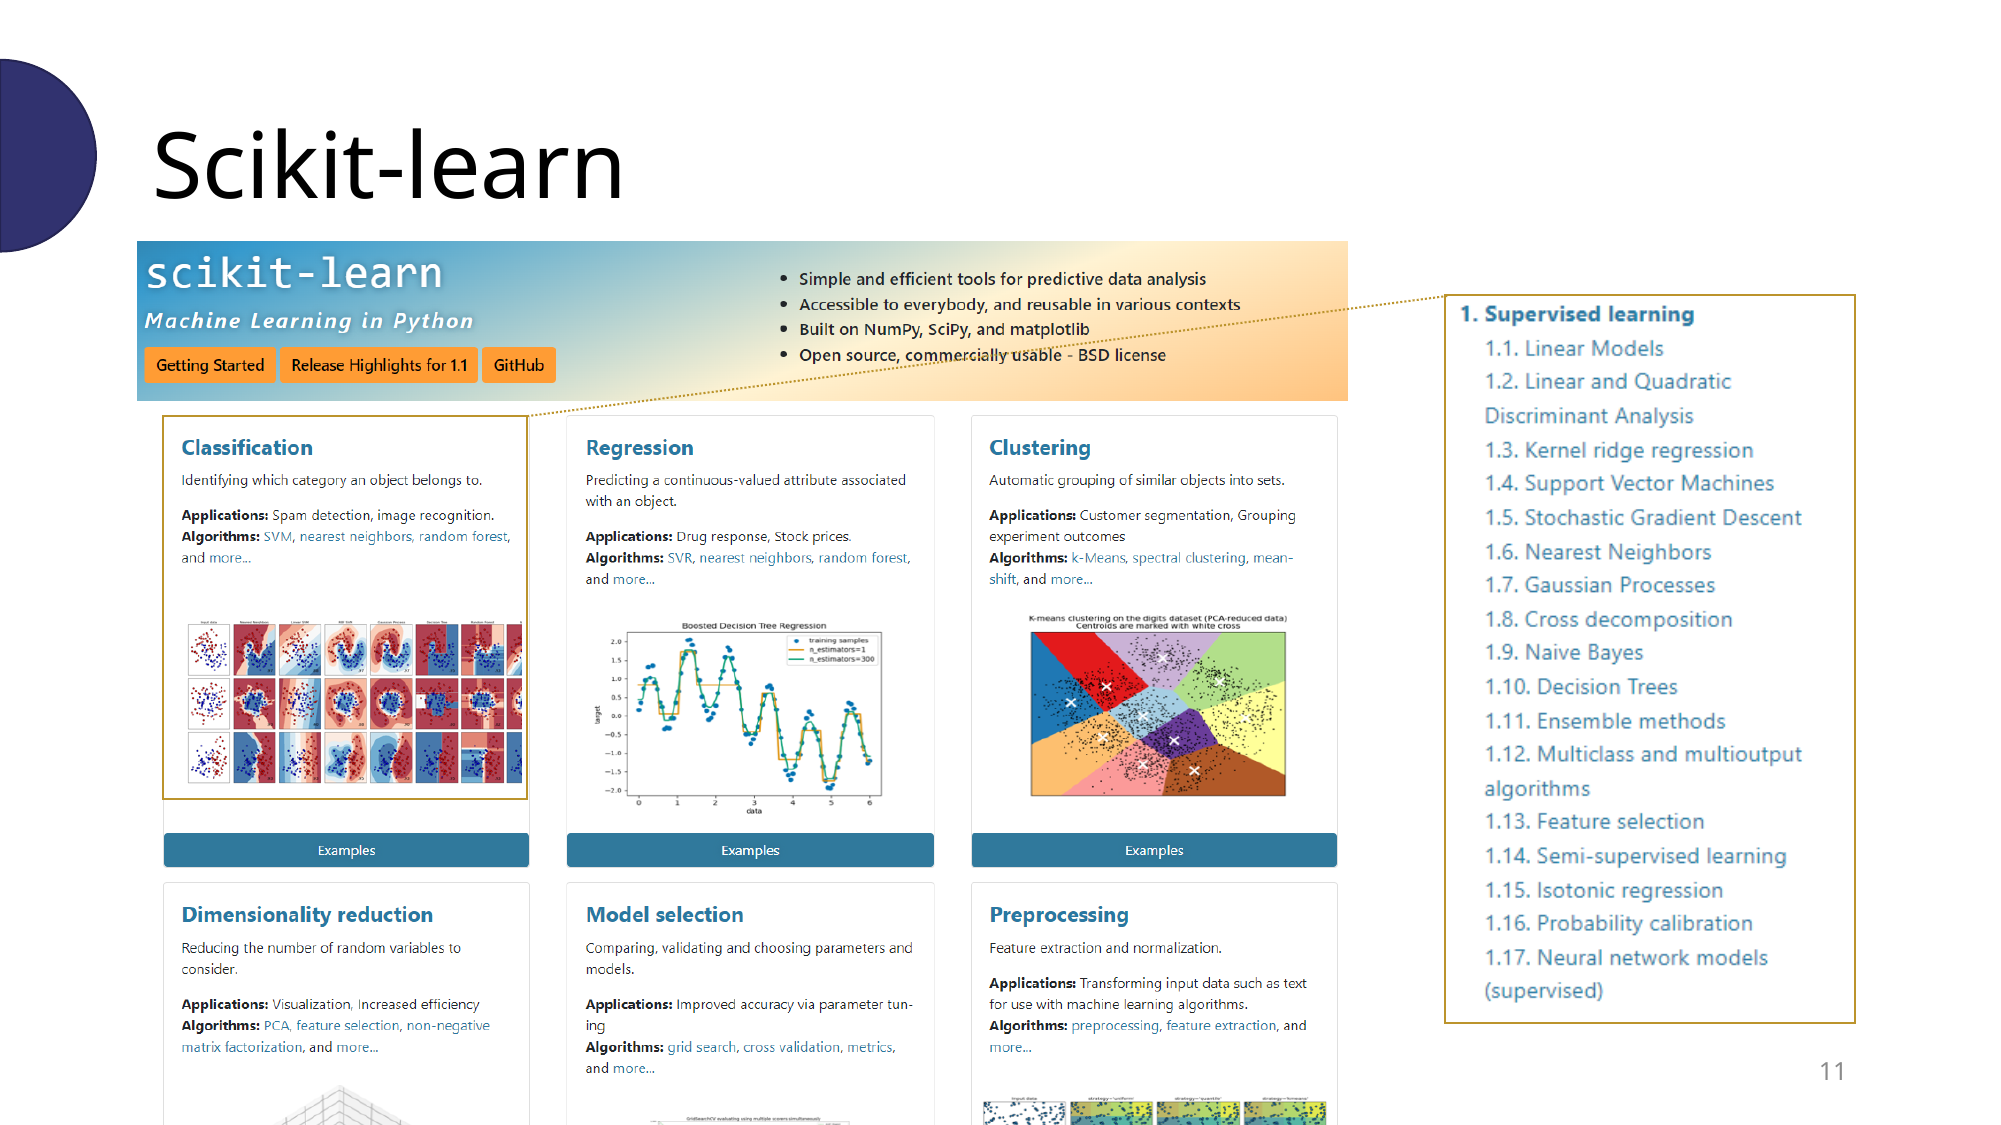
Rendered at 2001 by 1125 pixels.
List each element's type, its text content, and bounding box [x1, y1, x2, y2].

picture [137, 241, 1348, 1125]
picture [1447, 295, 1816, 1006]
slide_number 11 [1412, 1042, 1863, 1103]
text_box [527, 295, 1448, 417]
title Scikit-learn [137, 59, 1863, 278]
text_box [1444, 294, 1856, 1024]
